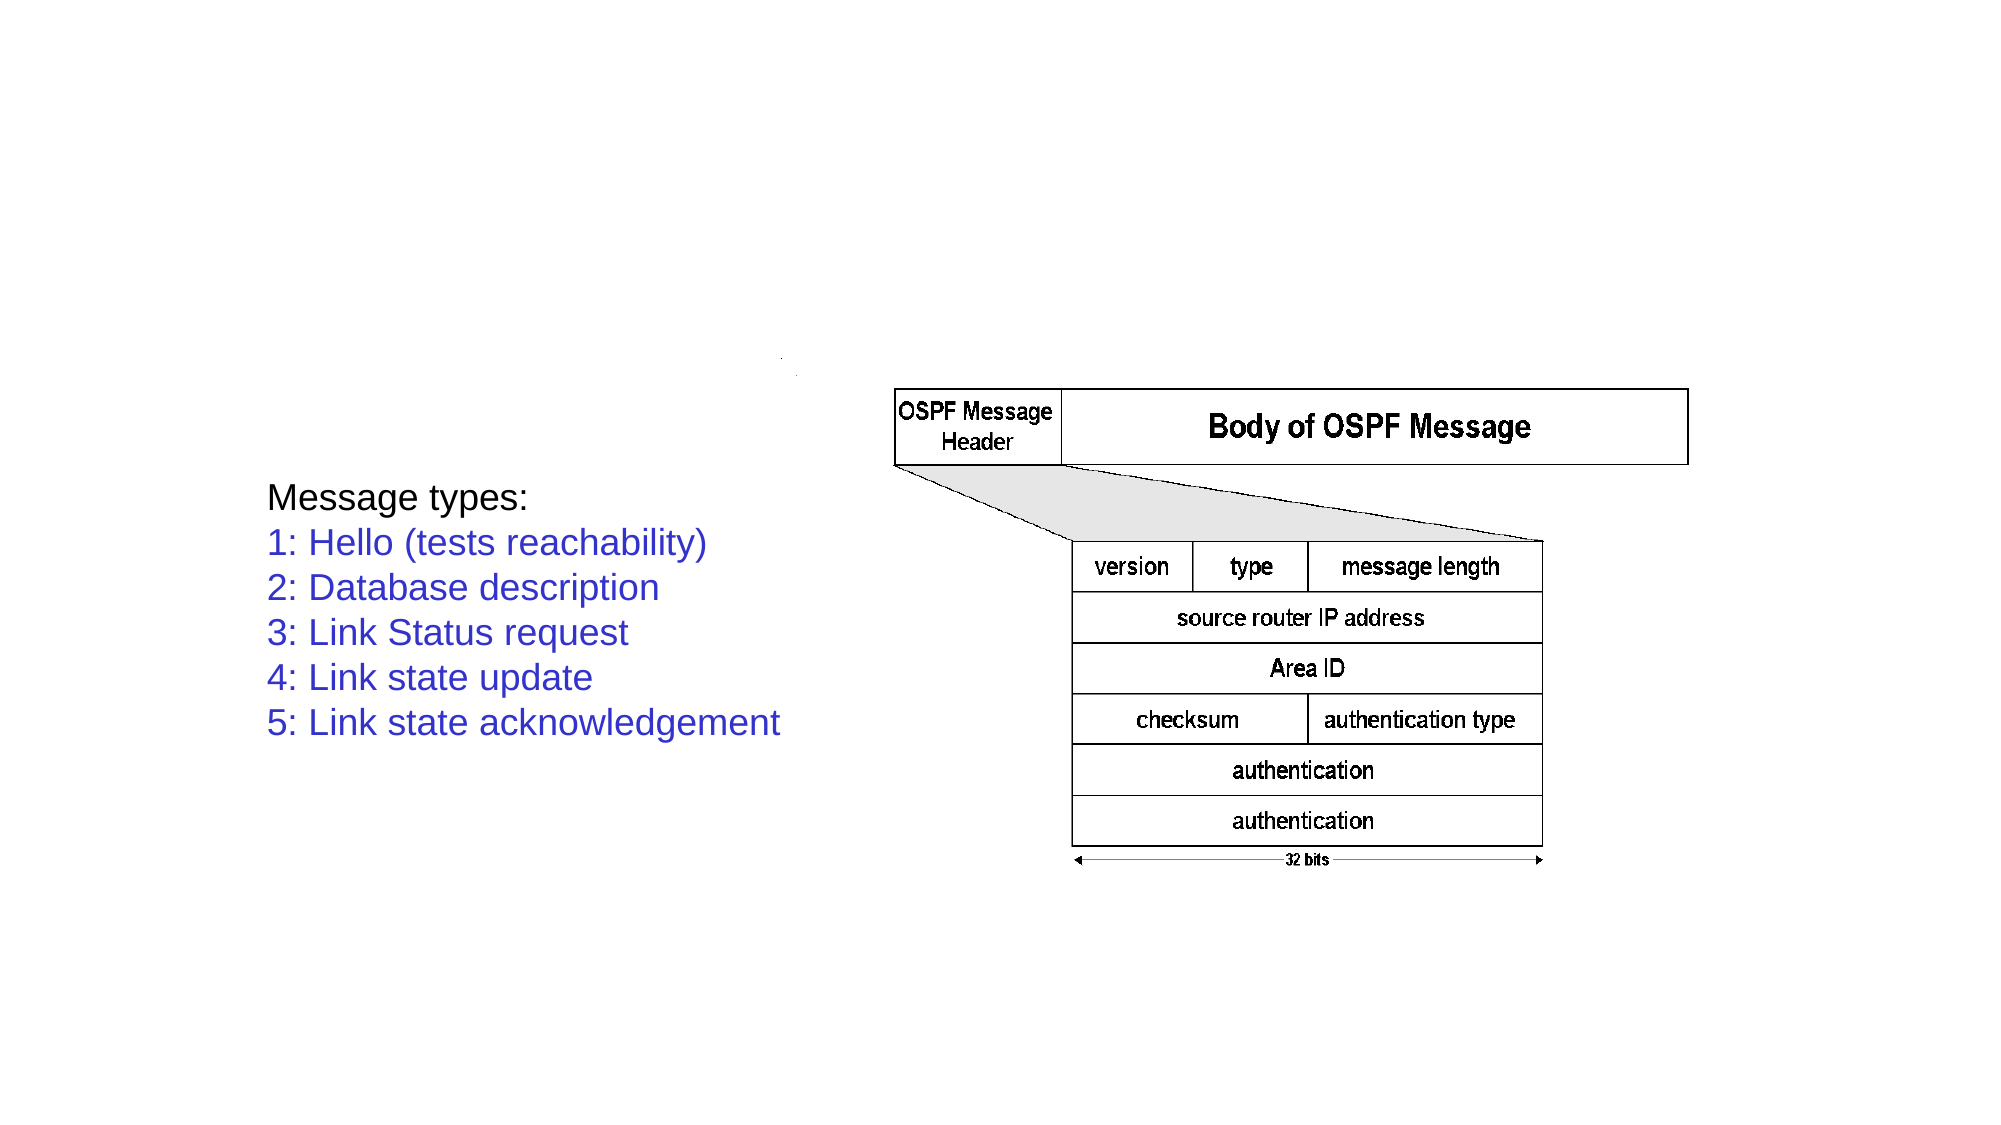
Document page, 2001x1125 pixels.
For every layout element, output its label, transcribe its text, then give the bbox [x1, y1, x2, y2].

text_box Message types: 1: Hello (tests reachability) 2: Database description 3: Link Status request 4: Link state update 5: Link state acknowledgement [252, 465, 781, 886]
picture [781, 358, 1801, 1052]
